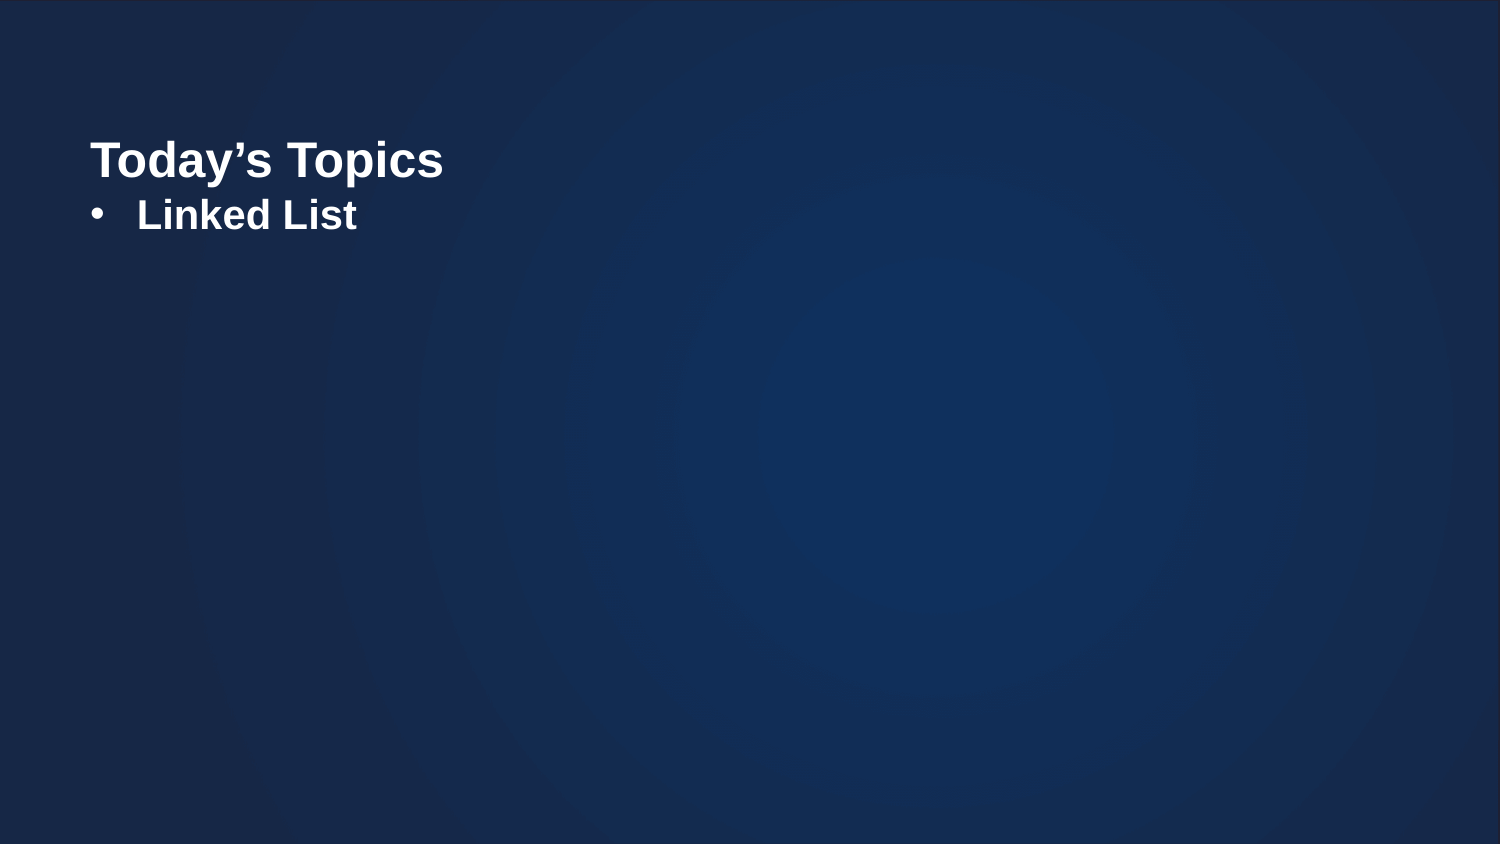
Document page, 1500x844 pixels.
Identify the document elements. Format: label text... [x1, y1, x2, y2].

text_box Today’s Topics Linked List [74, 82, 1425, 607]
picture [0, 0, 1500, 844]
